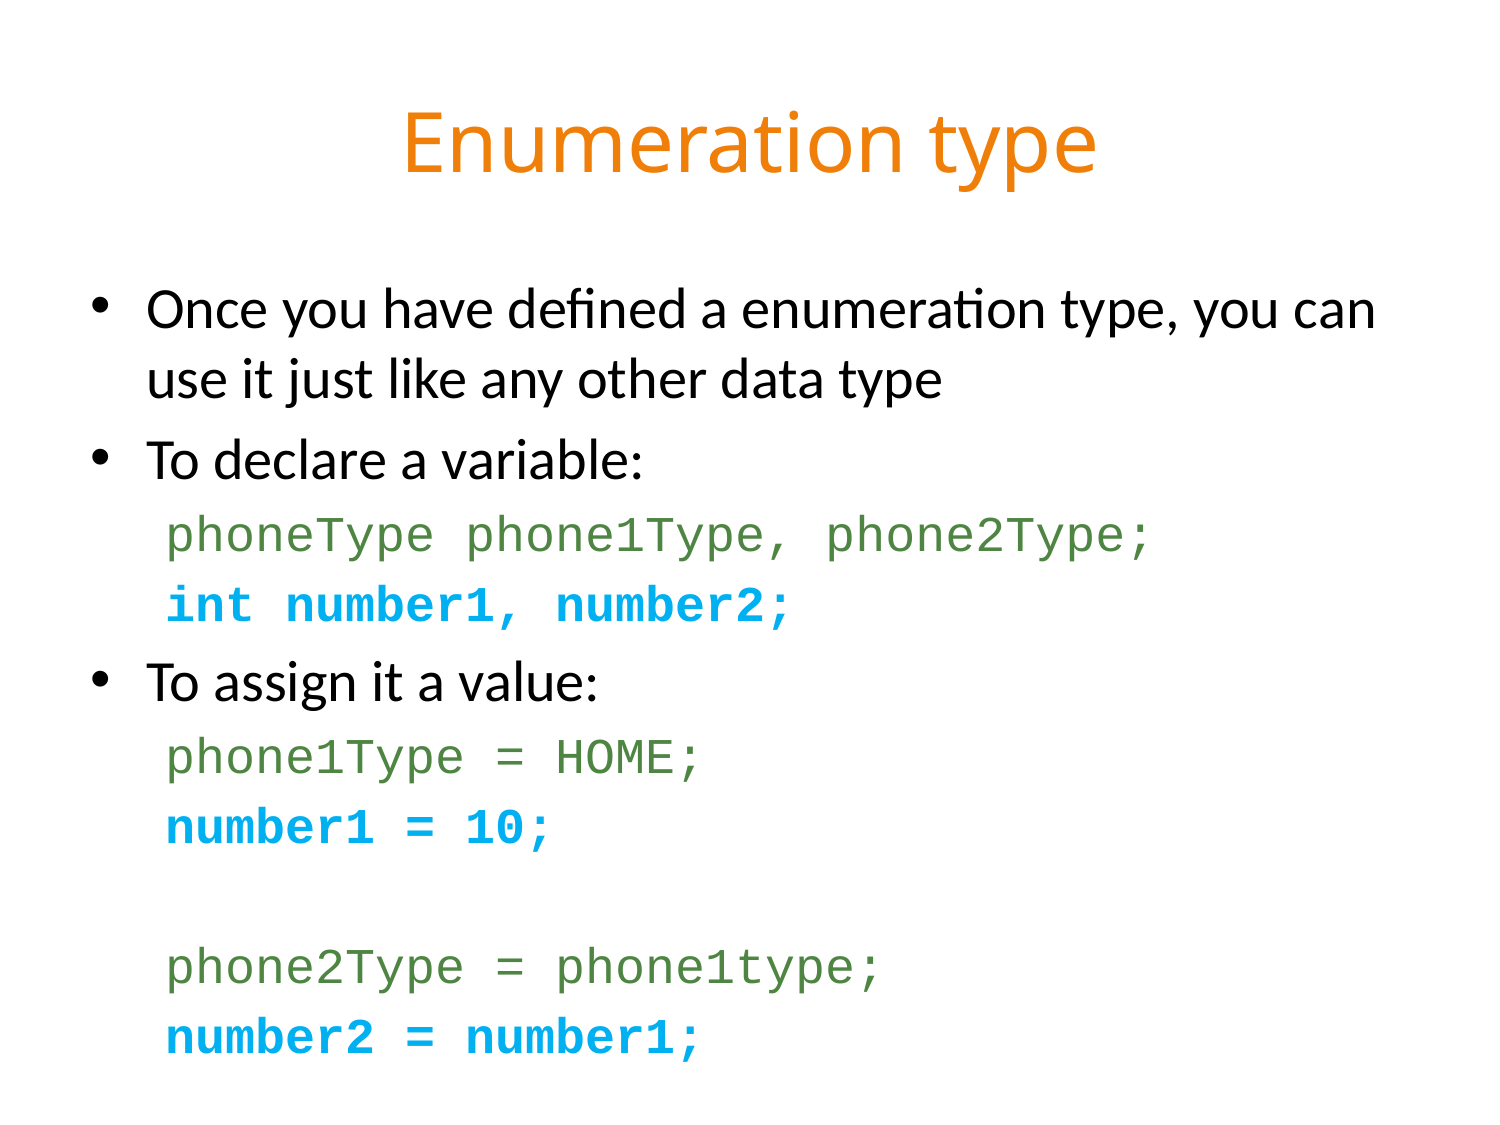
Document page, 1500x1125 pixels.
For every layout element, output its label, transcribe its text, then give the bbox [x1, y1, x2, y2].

title Enumeration type [74, 44, 1426, 233]
list Once you have defined a enumeration type, you can use it just like any other data type To declare a variable: phoneType phone1Type, phone2Type; int number1, number2; To assign it a value: phone1Type = HOME; number1 = 10; phone2Type = phone1type; number2 = number1; [74, 262, 1426, 1063]
